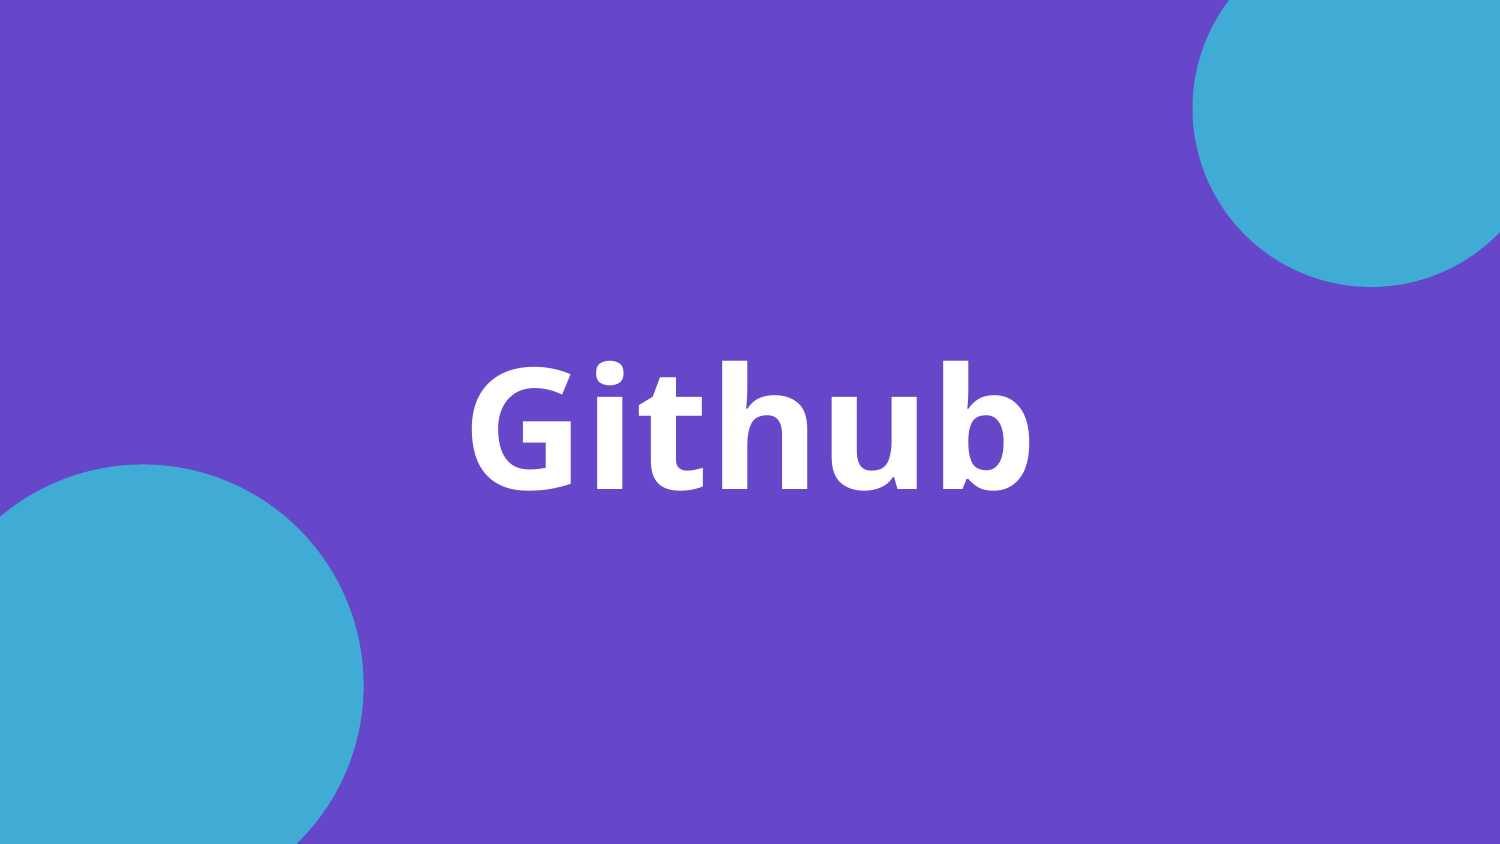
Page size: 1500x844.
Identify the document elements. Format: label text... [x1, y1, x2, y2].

title Github [225, 89, 1275, 755]
